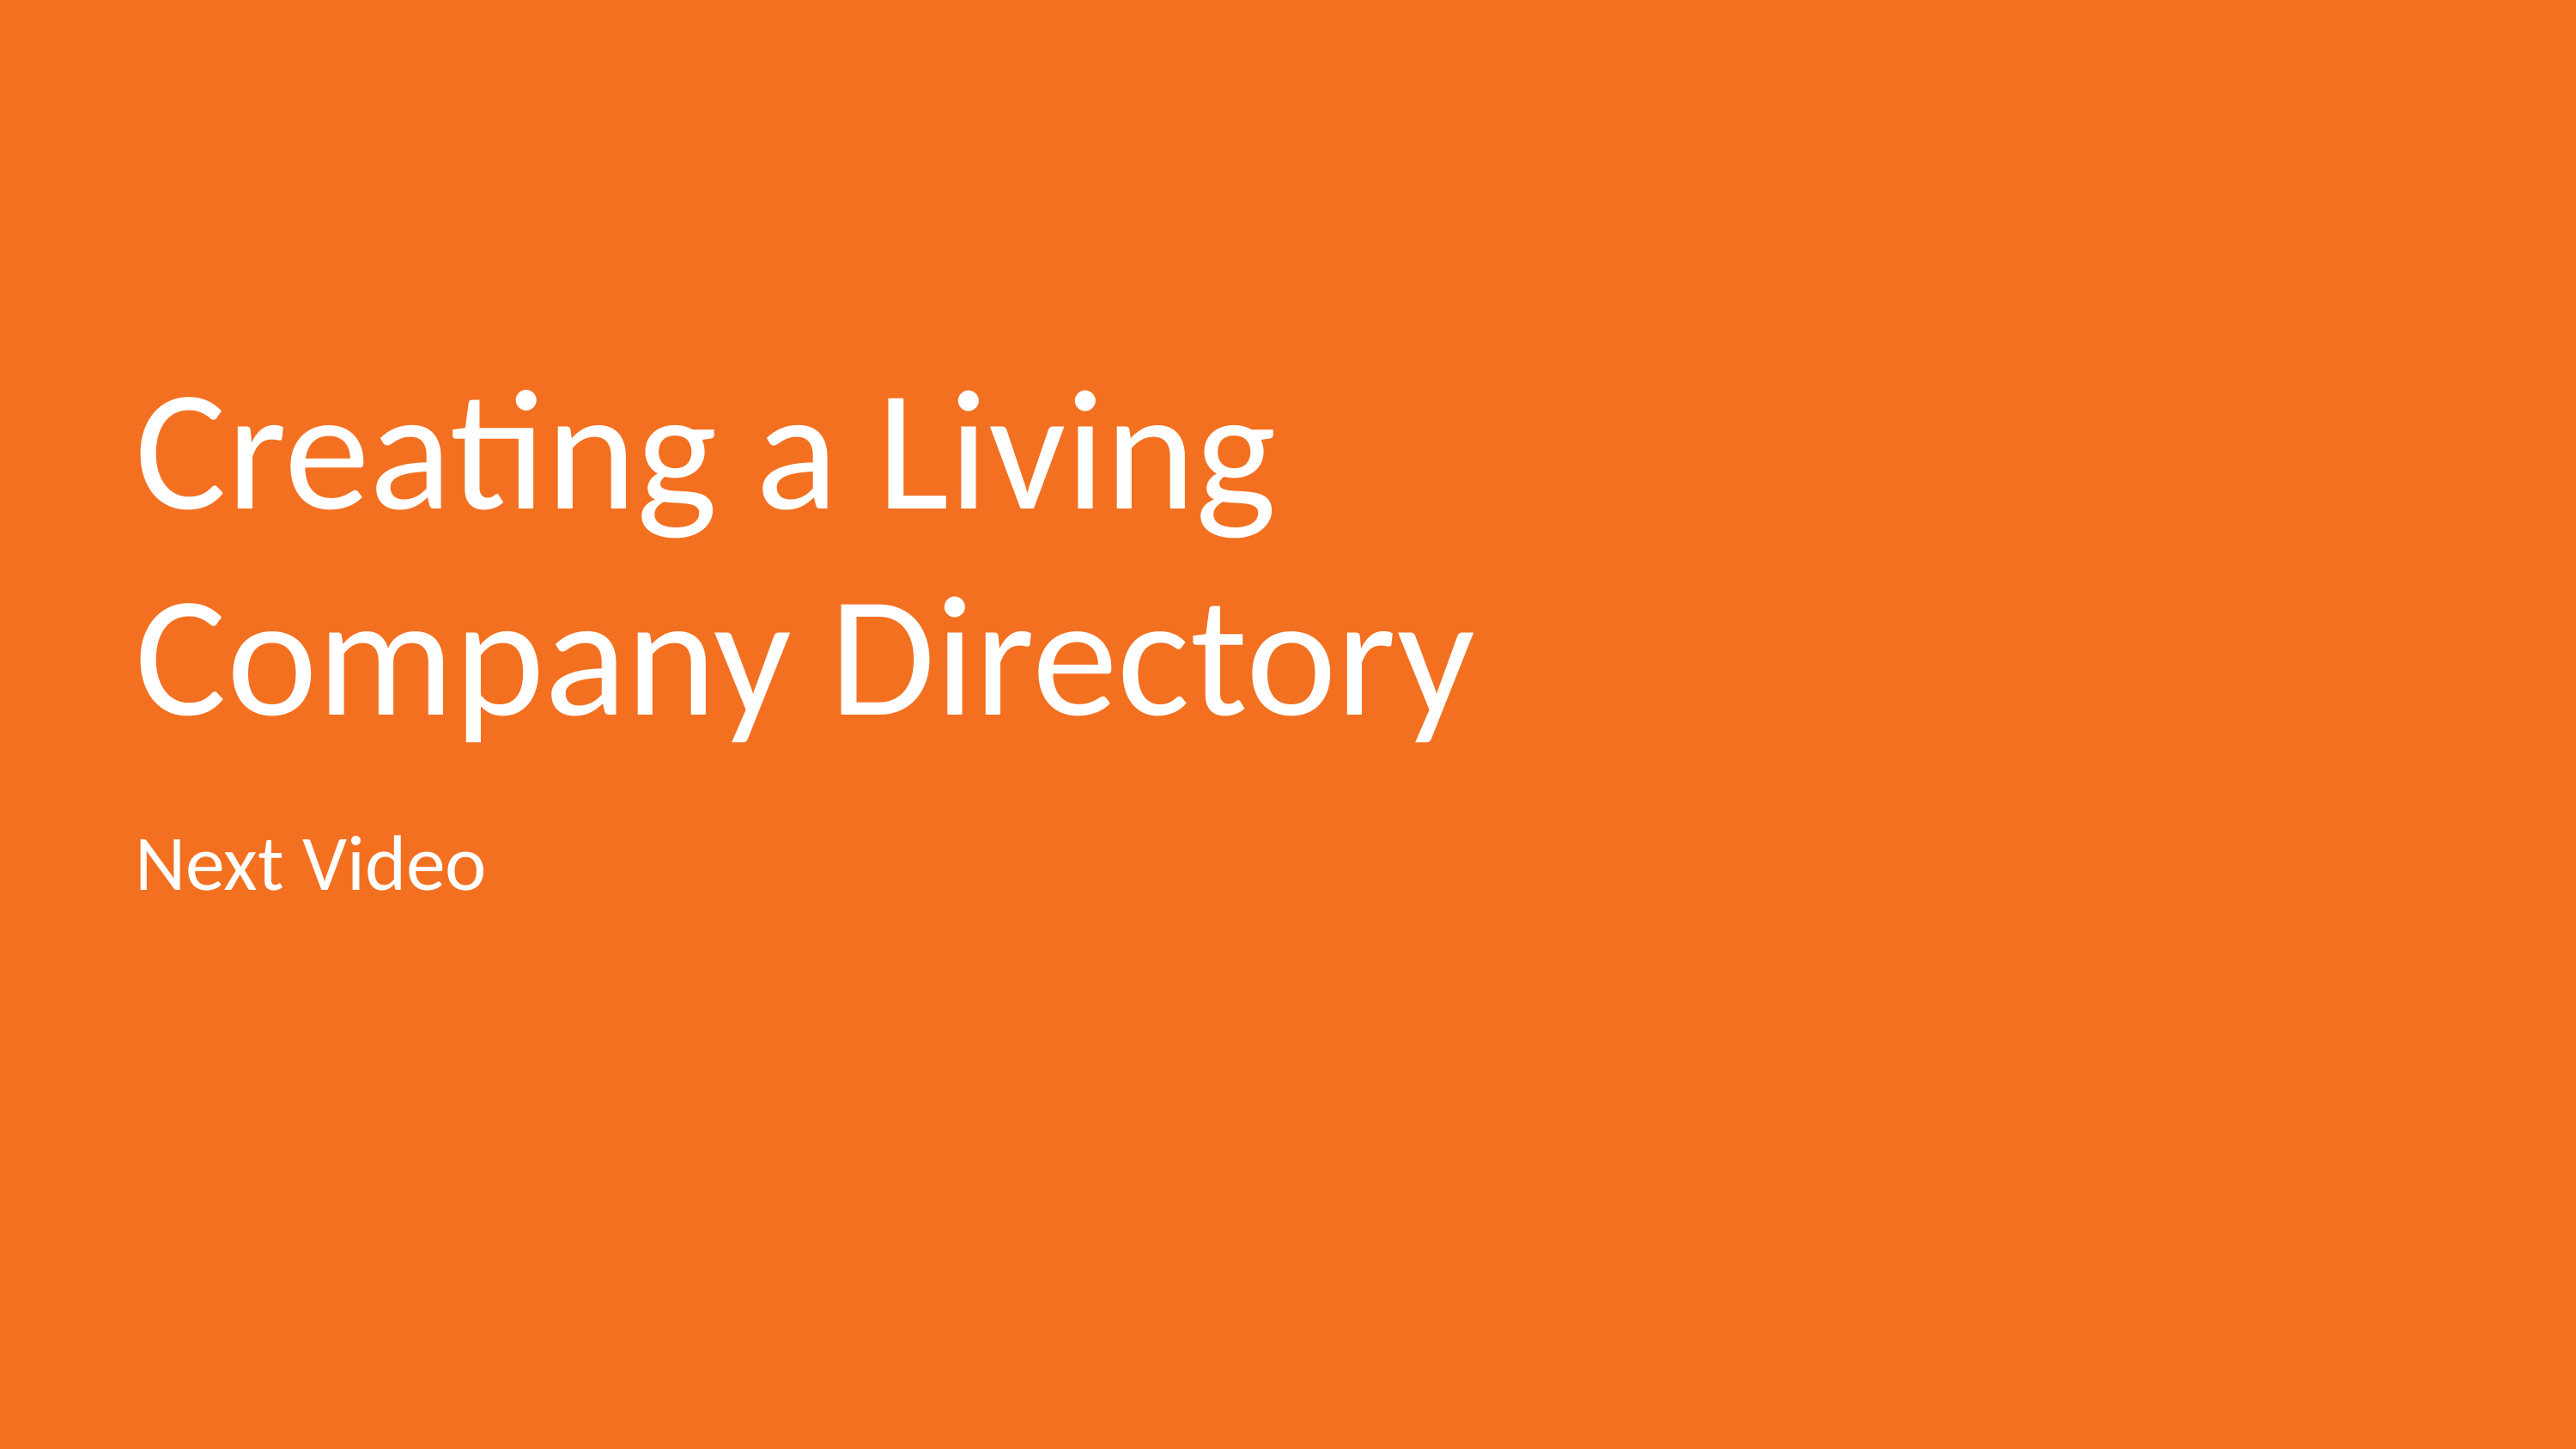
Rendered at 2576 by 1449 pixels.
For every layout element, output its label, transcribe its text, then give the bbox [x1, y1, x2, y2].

title Creating a Living Company Directory [109, 512, 2427, 776]
subtitle Next Video [109, 785, 2427, 908]
